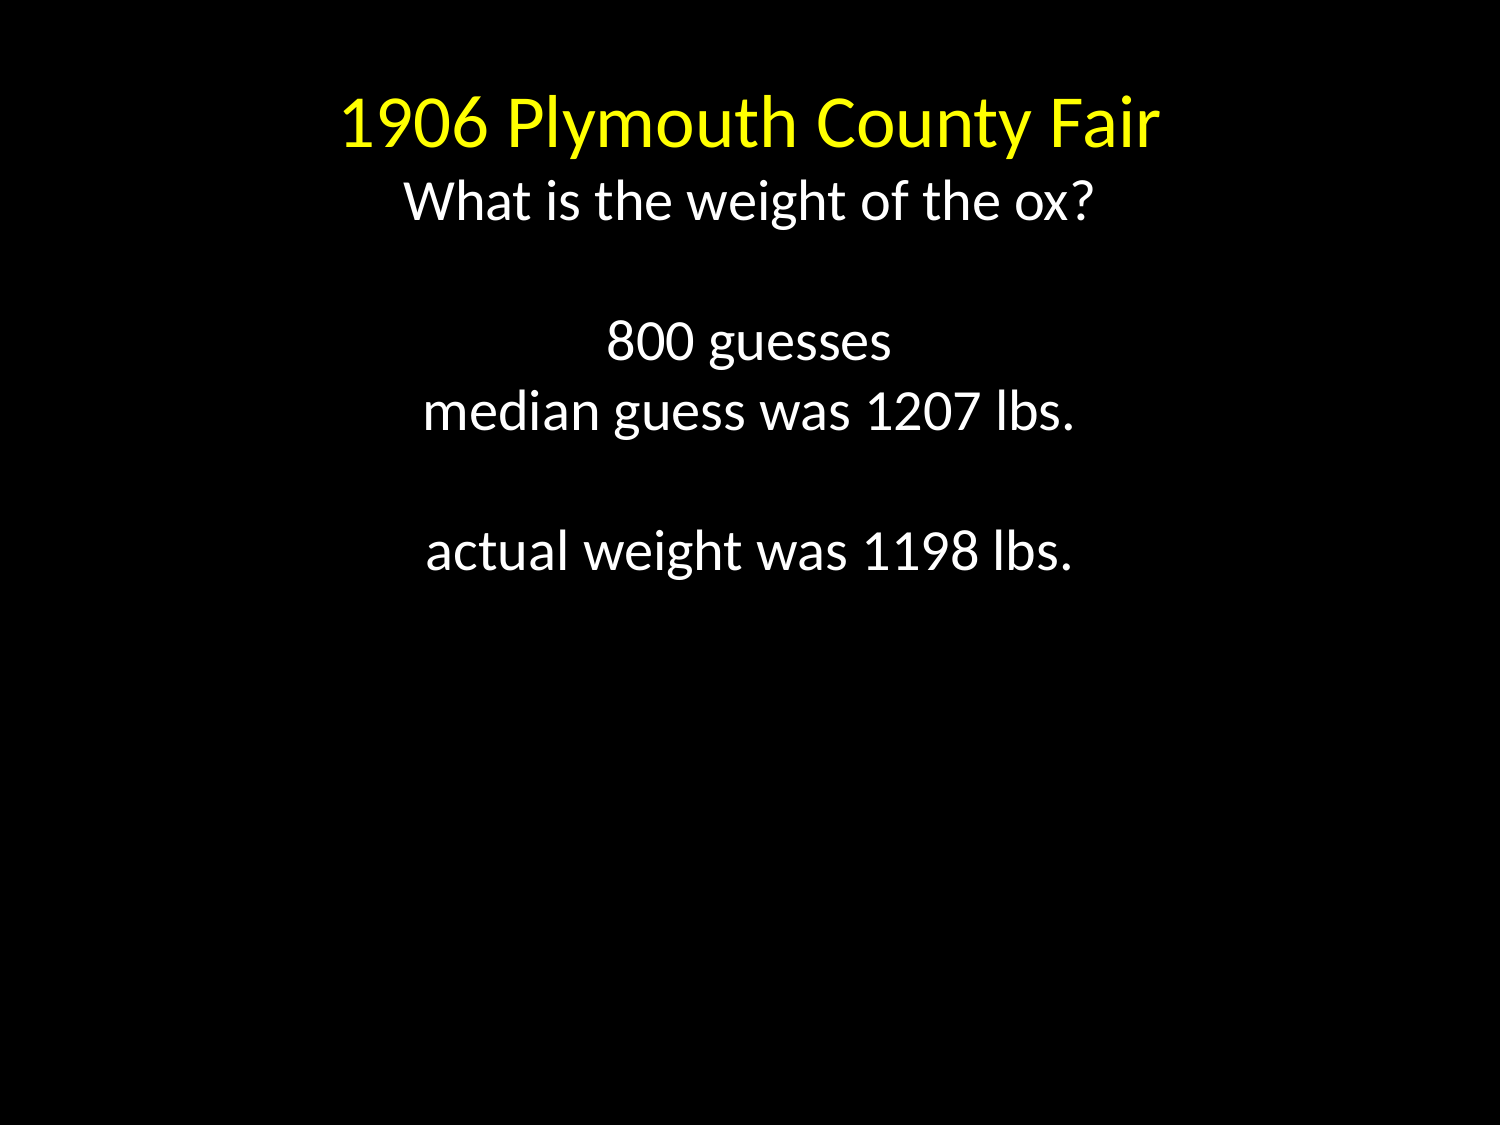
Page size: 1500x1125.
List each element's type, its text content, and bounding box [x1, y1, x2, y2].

text_box 1906 Plymouth County Fair What is the weight of the ox? 800 guesses median guess was 1207 lbs. actual weight was 1198 lbs. [322, 65, 1178, 590]
